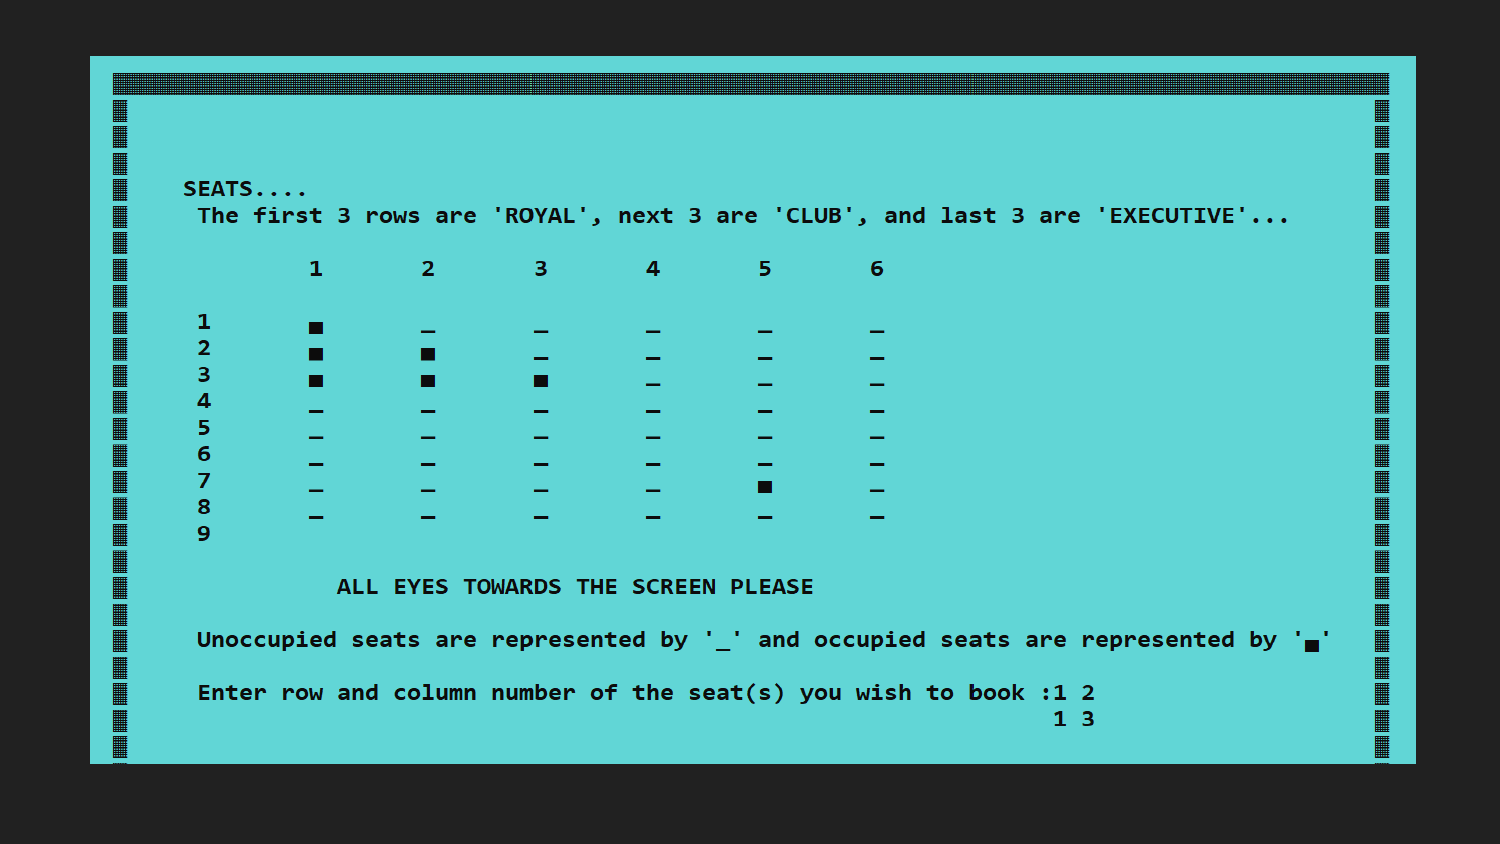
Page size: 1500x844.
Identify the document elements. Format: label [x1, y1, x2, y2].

picture [89, 55, 1416, 765]
